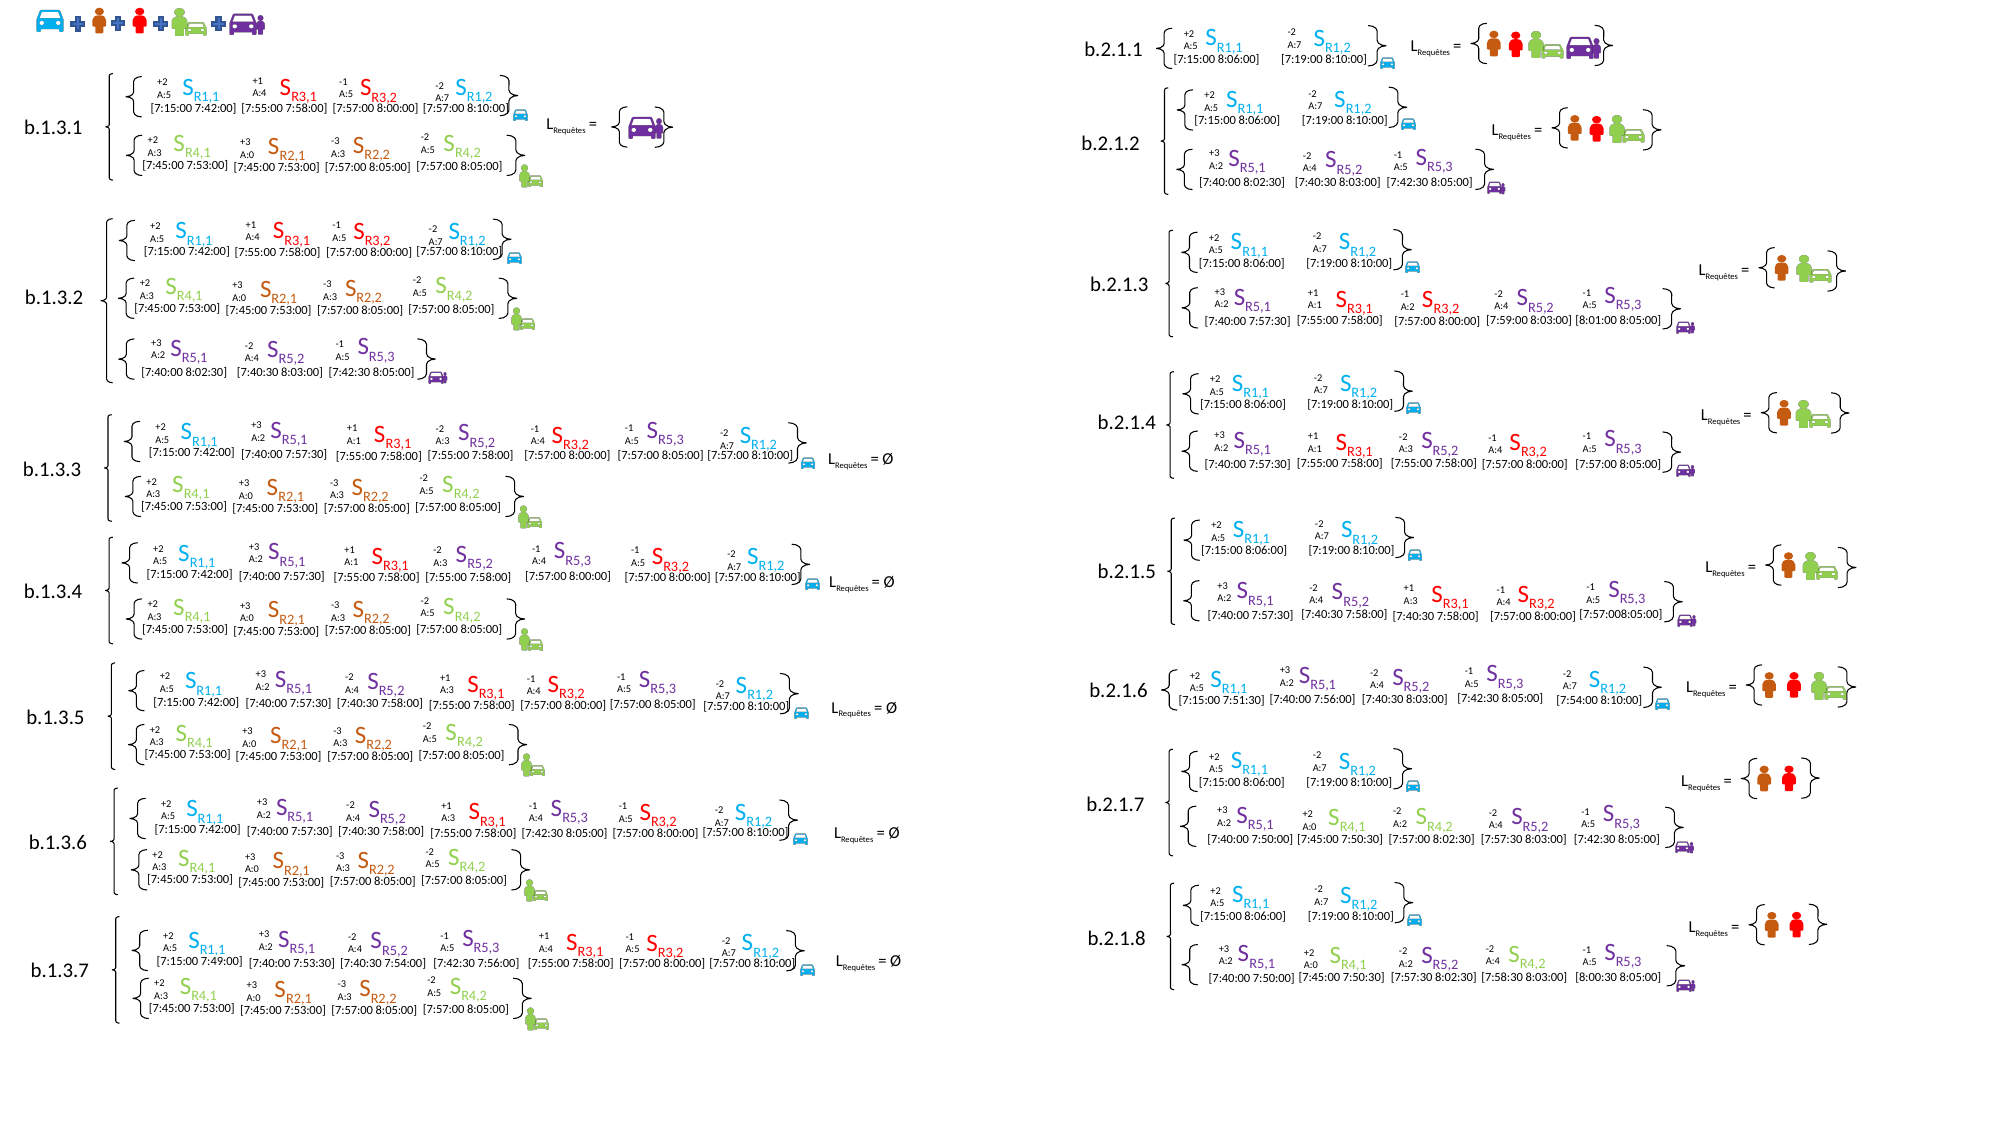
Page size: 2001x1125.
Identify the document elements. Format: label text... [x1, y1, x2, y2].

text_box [1178, 75, 1285, 135]
text_box [1166, 882, 1175, 991]
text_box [1674, 318, 1699, 336]
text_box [1784, 252, 1835, 285]
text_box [217, 585, 308, 646]
text_box [211, 16, 225, 31]
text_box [399, 459, 518, 522]
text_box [1376, 570, 1495, 631]
text_box [1181, 945, 1192, 984]
text_box LRequêtes = [1673, 908, 1755, 946]
picture [791, 830, 810, 848]
text_box [1801, 757, 1820, 799]
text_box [1282, 931, 1401, 993]
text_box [1184, 870, 1291, 931]
text_box [1676, 824, 1684, 831]
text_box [1786, 909, 1806, 940]
text_box LRequêtes = Ø [819, 814, 915, 851]
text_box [313, 835, 432, 897]
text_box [1292, 505, 1411, 566]
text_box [1188, 415, 1307, 480]
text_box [1674, 976, 1699, 994]
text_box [1790, 549, 1841, 582]
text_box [624, 110, 670, 143]
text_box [130, 528, 222, 582]
text_box [1760, 392, 1778, 434]
text_box [100, 218, 113, 384]
text_box b.2.1.5 [1083, 550, 1180, 591]
text_box [1165, 748, 1174, 857]
text_box [1594, 63, 1604, 67]
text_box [225, 7, 272, 39]
text_box b.1.3.7 [15, 949, 111, 990]
text_box LRequêtes = [1671, 668, 1752, 706]
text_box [220, 325, 312, 387]
text_box LRequêtes = [531, 105, 612, 143]
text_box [536, 918, 630, 979]
text_box [111, 916, 120, 1024]
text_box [341, 531, 409, 585]
text_box LRequêtes = [1683, 251, 1765, 289]
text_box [159, 5, 210, 38]
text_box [405, 833, 524, 896]
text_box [439, 659, 531, 721]
text_box [118, 223, 127, 258]
text_box [1180, 806, 1191, 846]
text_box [1773, 397, 1783, 428]
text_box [344, 410, 411, 462]
text_box [1168, 229, 1173, 338]
text_box b.2.1.1 [1069, 27, 1157, 68]
picture [803, 575, 822, 592]
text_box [624, 788, 686, 848]
text_box [611, 106, 628, 148]
text_box LRequêtes = [1686, 396, 1767, 434]
text_box b.2.1.3 [1075, 263, 1172, 303]
text_box [107, 662, 116, 771]
picture [1378, 54, 1397, 71]
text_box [230, 782, 349, 836]
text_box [237, 267, 301, 325]
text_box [308, 585, 427, 646]
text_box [1562, 30, 1608, 63]
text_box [1192, 929, 1311, 993]
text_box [1281, 793, 1399, 854]
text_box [505, 783, 624, 848]
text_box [1183, 134, 1302, 198]
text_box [1799, 669, 1850, 702]
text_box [1183, 736, 1290, 797]
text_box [686, 787, 805, 848]
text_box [1679, 611, 1700, 629]
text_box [513, 751, 547, 778]
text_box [311, 710, 430, 771]
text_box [219, 711, 338, 772]
text_box LRequêtes = Ø [813, 440, 909, 478]
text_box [217, 124, 336, 183]
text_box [517, 1005, 551, 1032]
text_box [1850, 684, 1857, 690]
text_box LRequêtes = [1395, 27, 1477, 65]
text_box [225, 405, 344, 463]
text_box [1370, 132, 1489, 197]
text_box LRequêtes = [1690, 548, 1772, 586]
text_box [1176, 166, 1183, 173]
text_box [138, 784, 230, 833]
text_box [1183, 585, 1191, 617]
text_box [118, 262, 237, 323]
picture [792, 704, 811, 721]
text_box [1181, 448, 1188, 454]
text_box b.1.3.6 [14, 821, 109, 861]
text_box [1771, 252, 1784, 283]
text_box [1837, 546, 1857, 589]
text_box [312, 322, 431, 387]
text_box [131, 933, 140, 962]
text_box b.1.3.1 [9, 106, 104, 147]
text_box b.2.1.7 [1071, 783, 1168, 824]
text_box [225, 62, 344, 124]
text_box [1594, 24, 1605, 30]
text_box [1374, 416, 1493, 479]
text_box [1745, 664, 1763, 706]
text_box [126, 119, 245, 180]
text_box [601, 406, 720, 471]
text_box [1280, 274, 1399, 335]
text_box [301, 267, 392, 325]
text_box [1758, 669, 1779, 700]
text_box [222, 527, 341, 585]
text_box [1465, 930, 1584, 993]
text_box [508, 526, 627, 591]
text_box [105, 73, 114, 181]
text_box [1563, 565, 1679, 630]
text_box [531, 660, 594, 720]
text_box [123, 424, 132, 459]
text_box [1597, 112, 1648, 145]
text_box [1157, 13, 1265, 74]
text_box b.1.3.3 [8, 447, 103, 488]
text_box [594, 655, 712, 720]
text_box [417, 914, 536, 979]
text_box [1285, 75, 1404, 135]
picture [1399, 115, 1418, 132]
picture [1404, 399, 1423, 416]
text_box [344, 63, 406, 123]
text_box b.2.1.2 [1066, 121, 1163, 162]
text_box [720, 410, 810, 471]
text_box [1280, 418, 1399, 479]
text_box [1505, 28, 1526, 60]
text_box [1465, 417, 1584, 479]
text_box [1559, 271, 1678, 336]
text_box [1748, 904, 1765, 946]
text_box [216, 463, 335, 524]
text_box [1559, 927, 1678, 992]
picture [1405, 911, 1424, 928]
text_box b.2.1.4 [1083, 401, 1180, 442]
text_box [1758, 247, 1775, 289]
text_box [111, 16, 125, 31]
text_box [1374, 930, 1465, 993]
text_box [687, 661, 806, 721]
text_box [654, 143, 664, 148]
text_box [1778, 762, 1799, 794]
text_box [320, 656, 439, 710]
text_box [218, 206, 337, 267]
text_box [1558, 789, 1676, 854]
text_box [121, 545, 130, 581]
picture [511, 106, 530, 123]
text_box [118, 356, 125, 363]
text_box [1783, 397, 1834, 430]
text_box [1378, 274, 1497, 336]
picture [798, 454, 817, 472]
text_box LRequêtes = Ø [816, 689, 912, 726]
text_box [515, 877, 550, 903]
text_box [1290, 736, 1409, 793]
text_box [337, 207, 400, 267]
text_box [1559, 414, 1678, 479]
text_box [1642, 109, 1662, 151]
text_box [1182, 217, 1290, 278]
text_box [1265, 13, 1383, 74]
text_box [1191, 791, 1310, 855]
text_box LRequêtes = [1666, 762, 1747, 800]
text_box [125, 323, 244, 387]
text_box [307, 462, 426, 523]
text_box b.2.1.8 [1072, 917, 1169, 958]
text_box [630, 918, 722, 979]
text_box [1740, 757, 1758, 800]
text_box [1278, 135, 1397, 198]
text_box [1808, 903, 1828, 946]
text_box LRequêtes = [1476, 111, 1558, 149]
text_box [503, 305, 537, 332]
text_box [222, 836, 313, 897]
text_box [129, 5, 150, 36]
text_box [441, 787, 505, 833]
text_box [1516, 28, 1567, 61]
picture [1405, 546, 1424, 563]
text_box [1184, 358, 1302, 419]
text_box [309, 123, 428, 182]
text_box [1586, 113, 1607, 144]
picture [1403, 777, 1422, 792]
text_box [125, 460, 243, 522]
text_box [1491, 792, 1558, 854]
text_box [1778, 549, 1790, 580]
text_box [654, 106, 664, 110]
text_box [1783, 669, 1804, 700]
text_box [132, 407, 225, 460]
text_box LRequêtes = Ø [821, 942, 917, 980]
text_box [1754, 763, 1774, 794]
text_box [89, 5, 109, 36]
text_box [1169, 442, 1174, 479]
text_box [1564, 112, 1585, 143]
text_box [232, 914, 351, 965]
text_box [129, 800, 138, 833]
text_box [1441, 649, 1560, 714]
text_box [1483, 28, 1504, 59]
text_box b.1.3.4 [9, 570, 104, 610]
text_box [1181, 305, 1188, 311]
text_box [140, 916, 232, 962]
text_box [1160, 87, 1169, 195]
text_box [110, 787, 118, 896]
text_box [511, 626, 545, 653]
text_box b.1.3.5 [11, 695, 106, 736]
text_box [1253, 650, 1372, 715]
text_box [1285, 567, 1404, 630]
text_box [406, 63, 525, 123]
text_box [1837, 702, 1848, 708]
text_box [127, 206, 218, 267]
text_box [1827, 252, 1846, 292]
text_box [153, 16, 159, 31]
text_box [324, 916, 417, 964]
text_box [1169, 371, 1174, 401]
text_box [608, 532, 698, 592]
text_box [510, 503, 544, 530]
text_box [1185, 505, 1292, 566]
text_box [1495, 570, 1592, 631]
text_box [406, 961, 525, 1024]
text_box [1291, 359, 1410, 418]
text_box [409, 529, 508, 582]
text_box [128, 672, 137, 708]
text_box LRequêtes = Ø [814, 563, 910, 601]
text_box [126, 582, 245, 644]
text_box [1673, 838, 1698, 855]
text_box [426, 368, 451, 386]
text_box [1674, 461, 1699, 479]
text_box [125, 79, 134, 115]
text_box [229, 655, 348, 711]
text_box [137, 656, 229, 708]
text_box b.2.1.6 [1074, 669, 1162, 710]
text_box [322, 784, 441, 835]
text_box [400, 582, 519, 645]
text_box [693, 918, 812, 978]
picture [505, 249, 524, 267]
text_box [70, 16, 85, 32]
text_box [1345, 652, 1464, 715]
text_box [1162, 655, 1253, 715]
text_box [402, 707, 521, 770]
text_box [400, 123, 519, 181]
text_box [1765, 544, 1782, 586]
text_box b.1.3.2 [10, 276, 105, 317]
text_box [134, 62, 225, 123]
picture [798, 961, 817, 978]
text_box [1191, 566, 1310, 630]
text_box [392, 267, 511, 324]
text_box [1372, 792, 1491, 855]
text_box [315, 964, 434, 1025]
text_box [1470, 273, 1559, 336]
text_box [104, 414, 112, 522]
text_box [1831, 392, 1850, 434]
text_box [1678, 963, 1686, 969]
text_box [525, 995, 532, 1001]
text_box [530, 410, 601, 471]
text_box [1484, 178, 1509, 196]
text_box [1470, 22, 1487, 65]
text_box [1551, 107, 1568, 149]
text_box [224, 965, 342, 1026]
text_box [1188, 272, 1307, 336]
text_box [400, 206, 519, 267]
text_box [1540, 655, 1659, 715]
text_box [1761, 909, 1782, 940]
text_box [131, 833, 249, 895]
text_box [105, 536, 113, 645]
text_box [411, 408, 530, 471]
picture [1403, 258, 1422, 274]
text_box [1170, 591, 1176, 626]
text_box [1290, 217, 1409, 274]
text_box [698, 532, 817, 592]
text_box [511, 162, 545, 189]
picture [32, 3, 68, 36]
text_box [132, 962, 251, 1023]
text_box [1291, 870, 1410, 931]
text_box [128, 708, 247, 770]
text_box [1170, 517, 1176, 550]
picture [1653, 695, 1672, 712]
